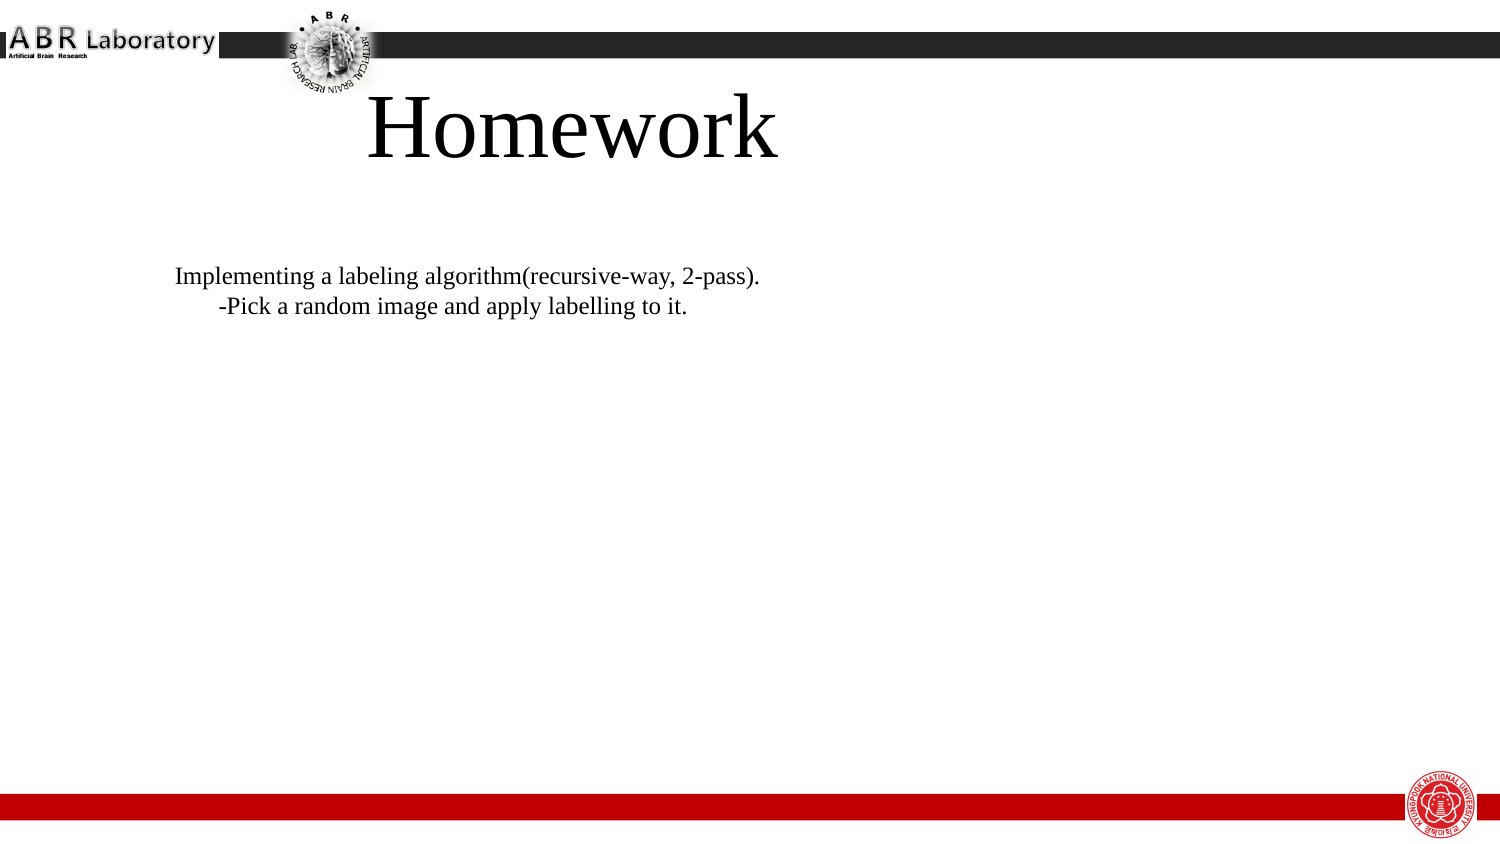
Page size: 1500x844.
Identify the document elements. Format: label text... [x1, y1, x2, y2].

picture [6, 20, 219, 59]
text_box Implementing a labeling algorithm(recursive-way, 2-pass). -Pick a random image and apply labelling to it. [159, 252, 991, 497]
picture [277, 3, 384, 102]
title Homework [366, 57, 1500, 199]
picture [1405, 769, 1477, 839]
